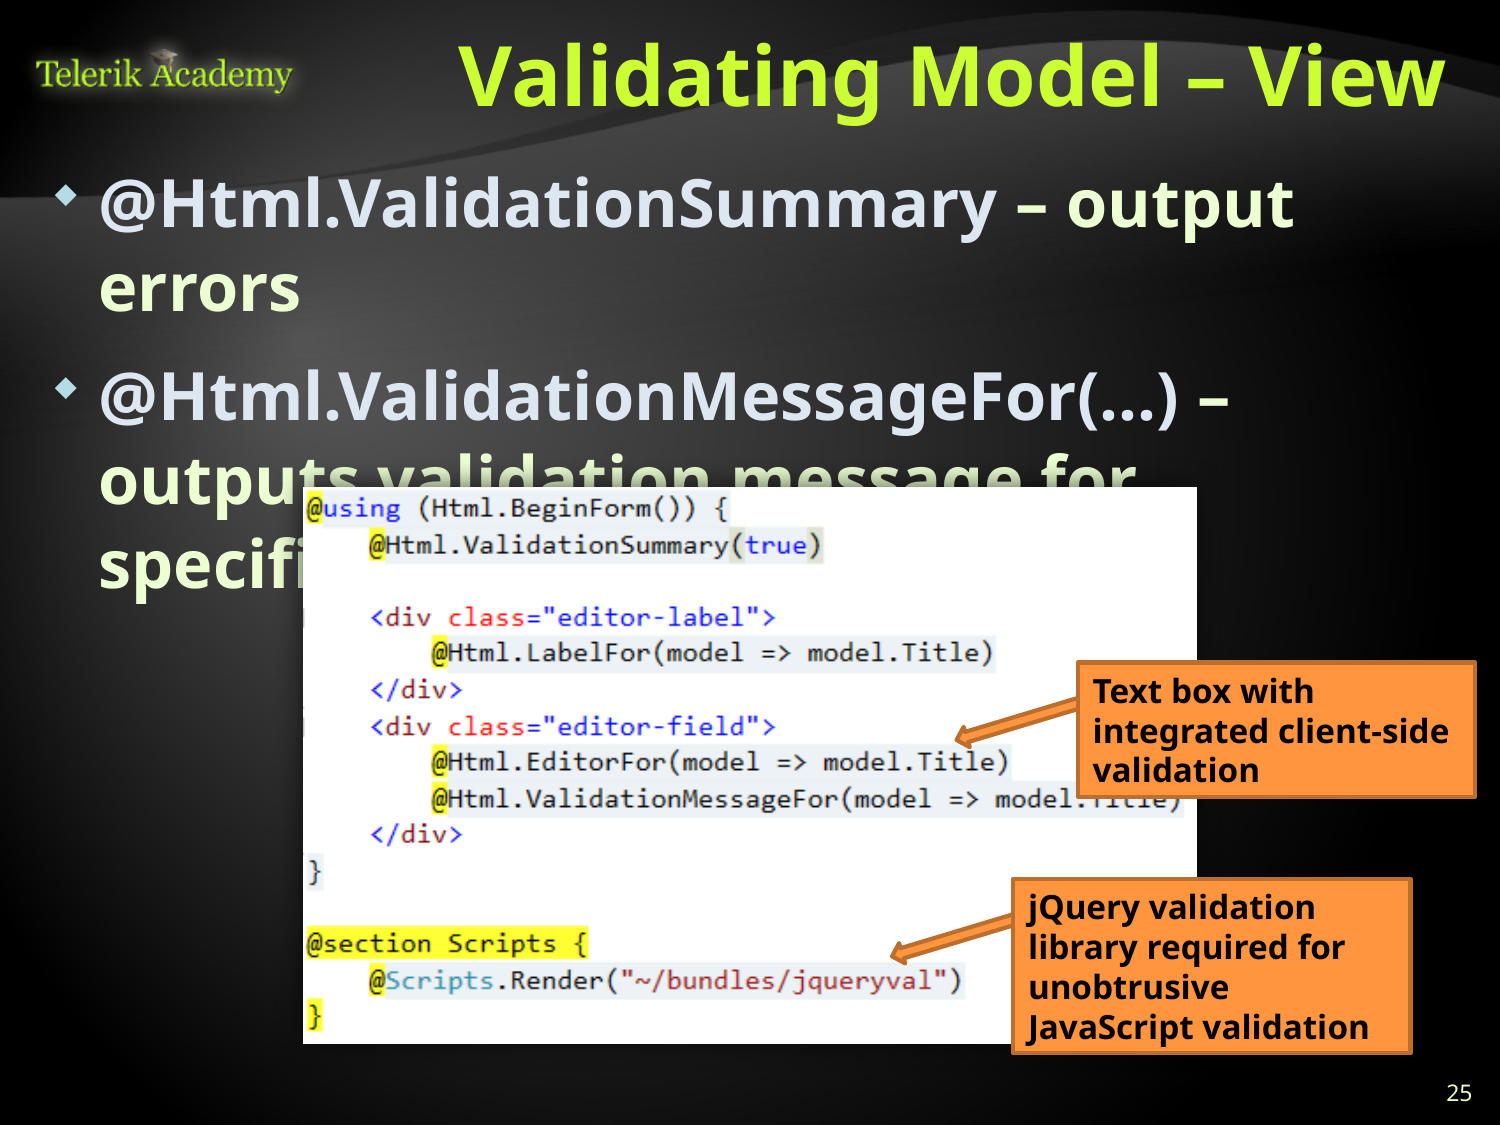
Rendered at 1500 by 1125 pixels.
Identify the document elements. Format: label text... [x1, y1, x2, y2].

text_box jQuery validation library required for unobtrusive JavaScript validation [1192, 877, 1413, 1055]
list @Html.ValidationSummary – output errors @Html.ValidationMessageFor(…) – outputs validation message for specified property [37, 149, 1463, 1100]
slide_number 25 [1412, 1074, 1488, 1113]
picture [0, 0, 1500, 1125]
text_box Text box with integrated client-side validation [1204, 660, 1477, 799]
title Validating Model – View [300, 12, 1463, 149]
